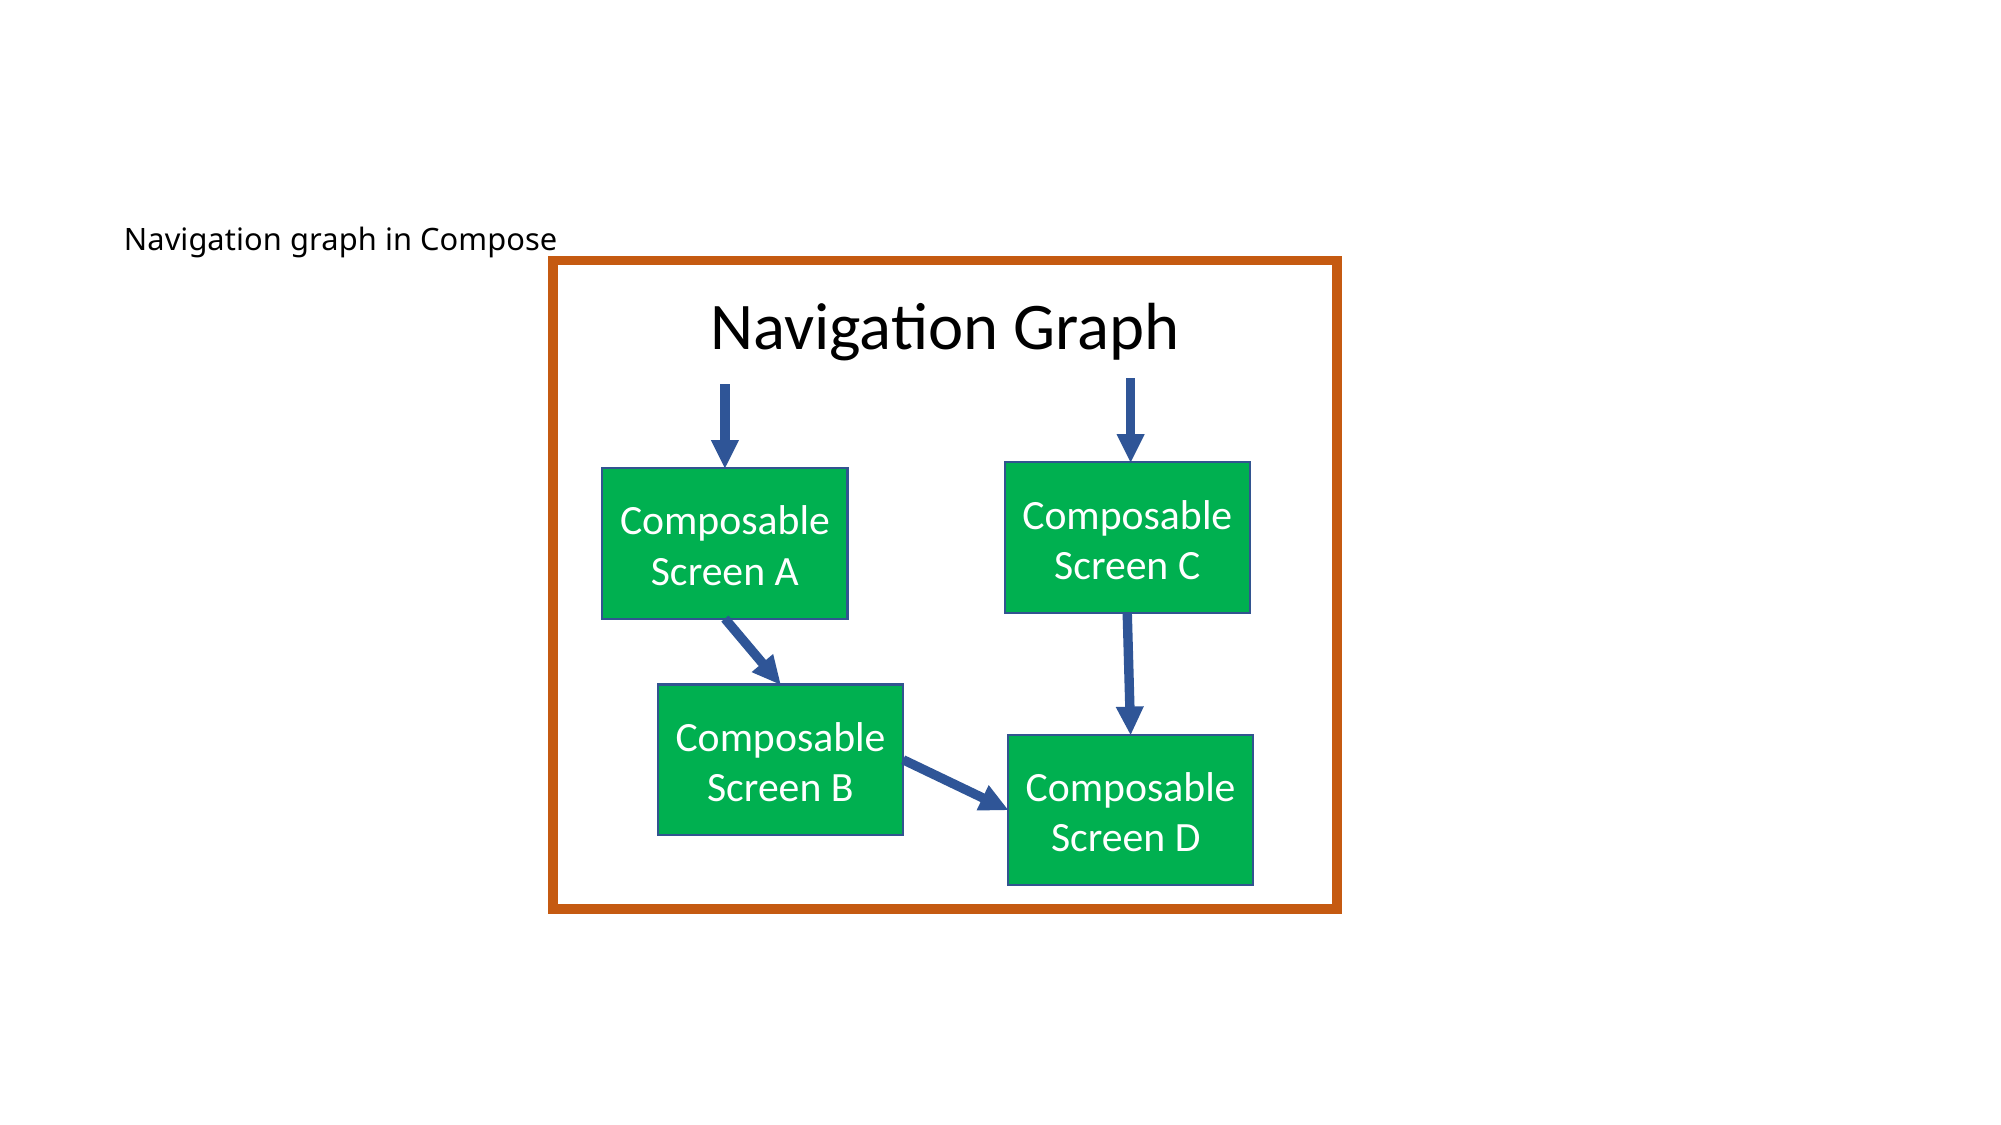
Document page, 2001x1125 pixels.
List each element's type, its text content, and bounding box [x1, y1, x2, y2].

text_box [724, 618, 781, 685]
title Navigation graph in Compose [108, 215, 1840, 307]
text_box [1127, 612, 1131, 735]
text_box Composable Screen B [657, 683, 904, 836]
text_box Composable Screen C [1004, 461, 1251, 614]
text_box Composable Screen A [601, 467, 849, 620]
text_box Navigation Graph [552, 260, 1338, 910]
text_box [903, 759, 1008, 810]
text_box Composable Screen D [1007, 734, 1254, 886]
